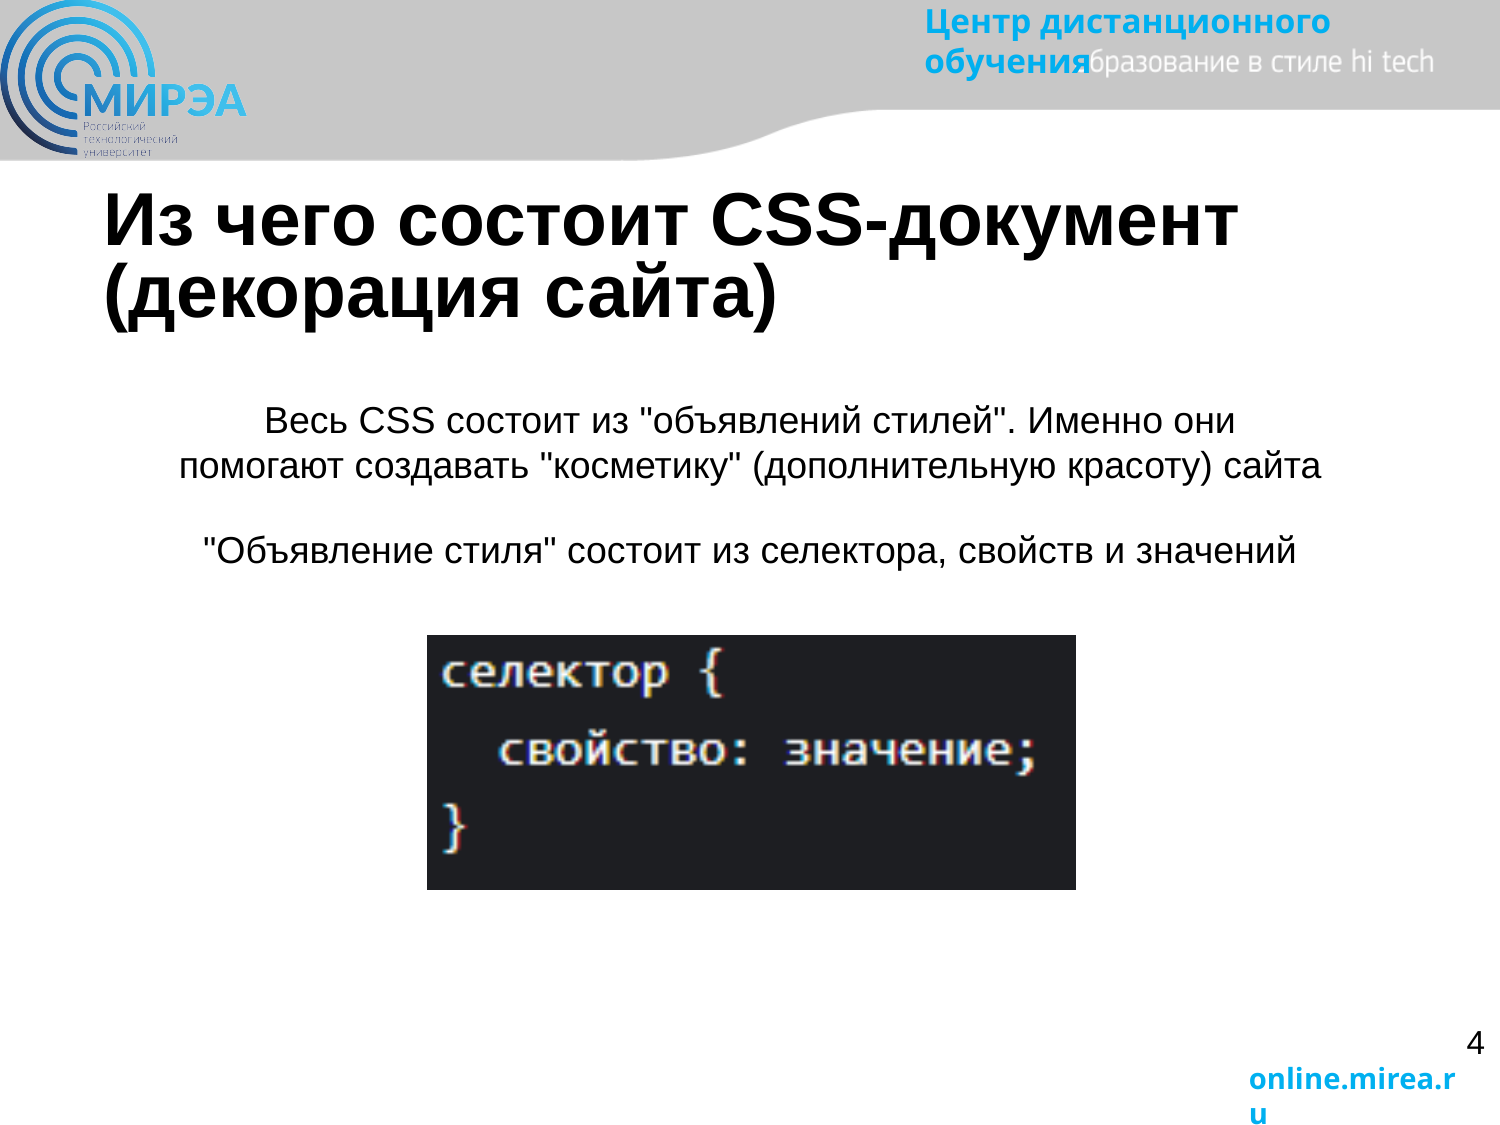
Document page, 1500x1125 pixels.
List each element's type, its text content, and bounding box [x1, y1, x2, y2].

picture [0, 0, 247, 159]
text_box Из чего состоит CSS-документ (декорация сайта) [88, 180, 1439, 339]
text_box 4 [1149, 1013, 1500, 1058]
picture [426, 635, 1076, 890]
text_box "Объявление стиля" состоит из селектора, свойств и значений [83, 518, 1418, 590]
text_box Весь CSS состоит из "объявлений стилей". Именно они помогают создавать "косметику" (дополнительную красоту) сайта [83, 388, 1418, 504]
